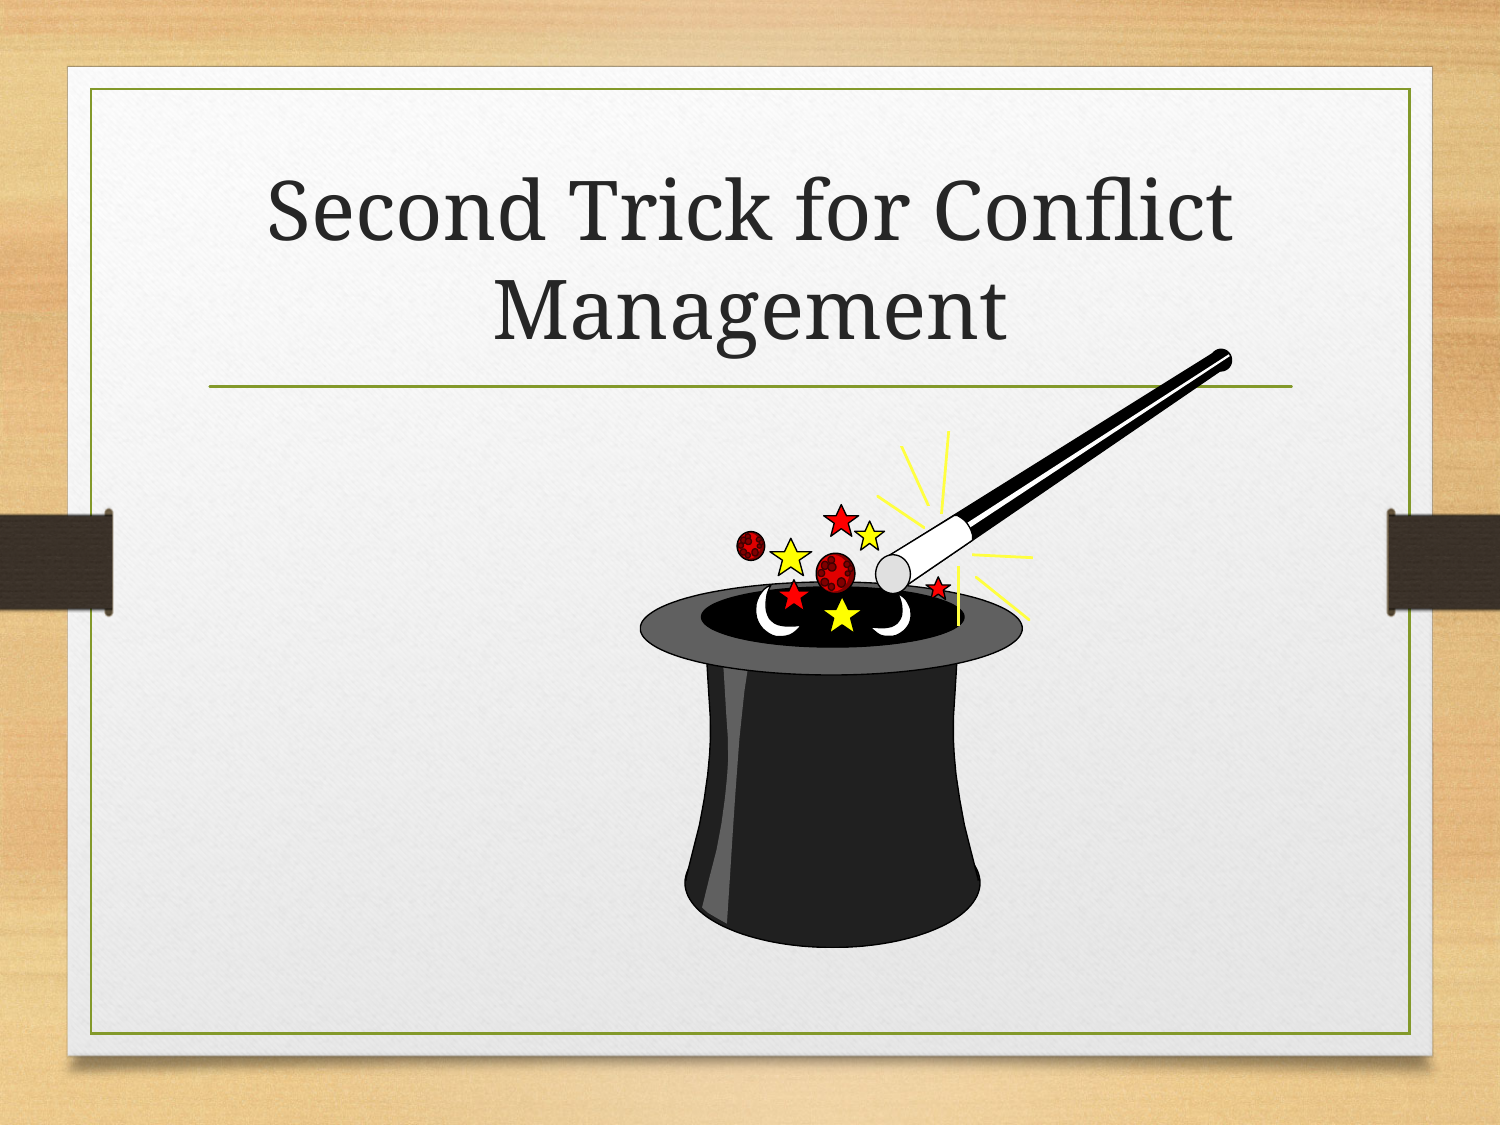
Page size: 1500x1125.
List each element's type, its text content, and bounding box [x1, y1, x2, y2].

picture [0, 0, 1500, 1125]
title Second Trick for Conflict Management [193, 150, 1309, 365]
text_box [639, 348, 1233, 948]
